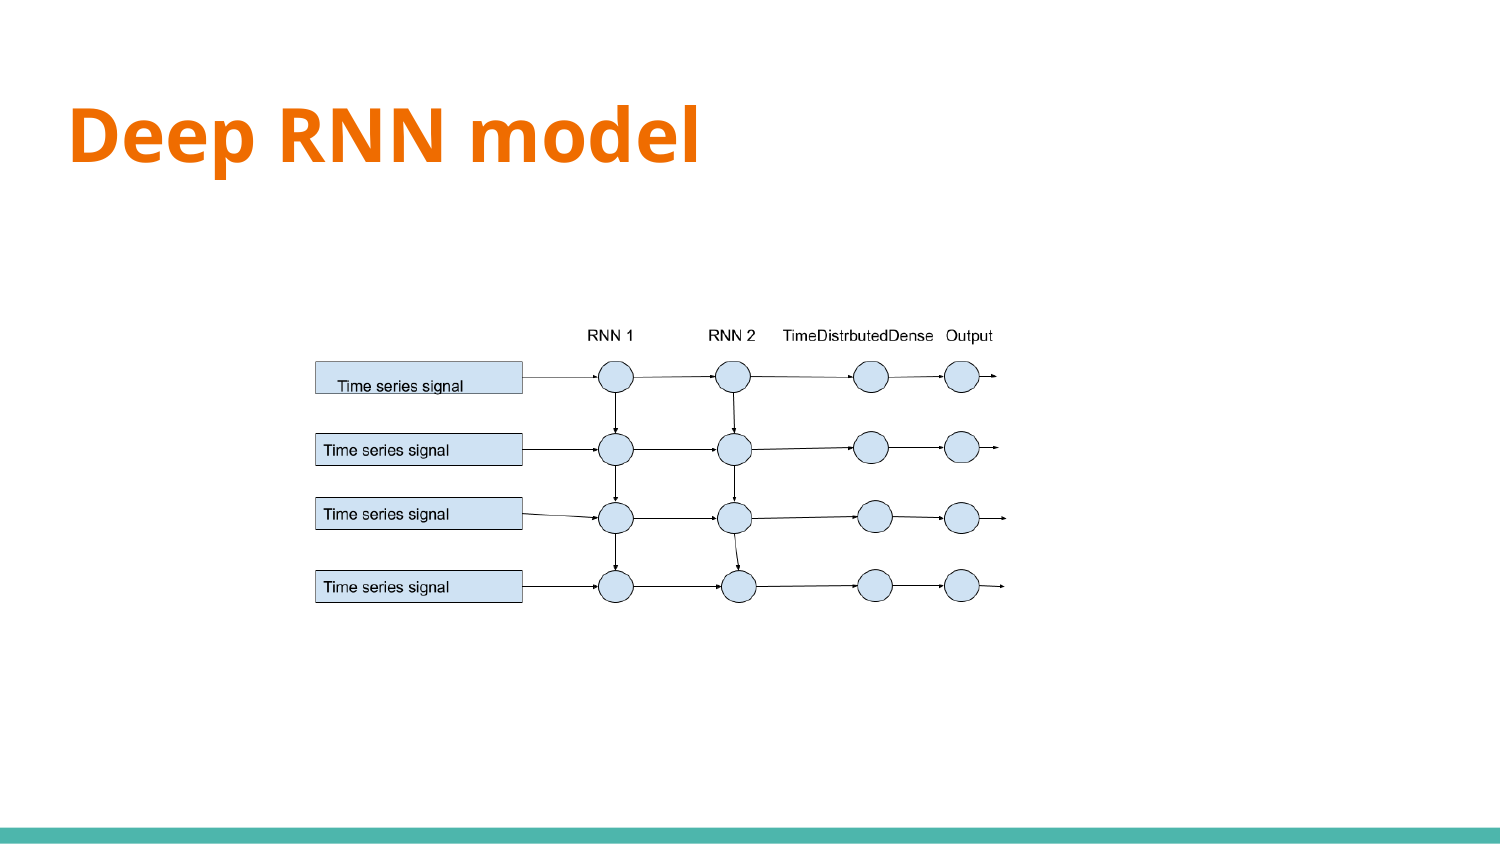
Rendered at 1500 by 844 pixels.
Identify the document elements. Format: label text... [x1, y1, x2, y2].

title Deep RNN model [51, 72, 1449, 189]
picture [241, 202, 1049, 808]
